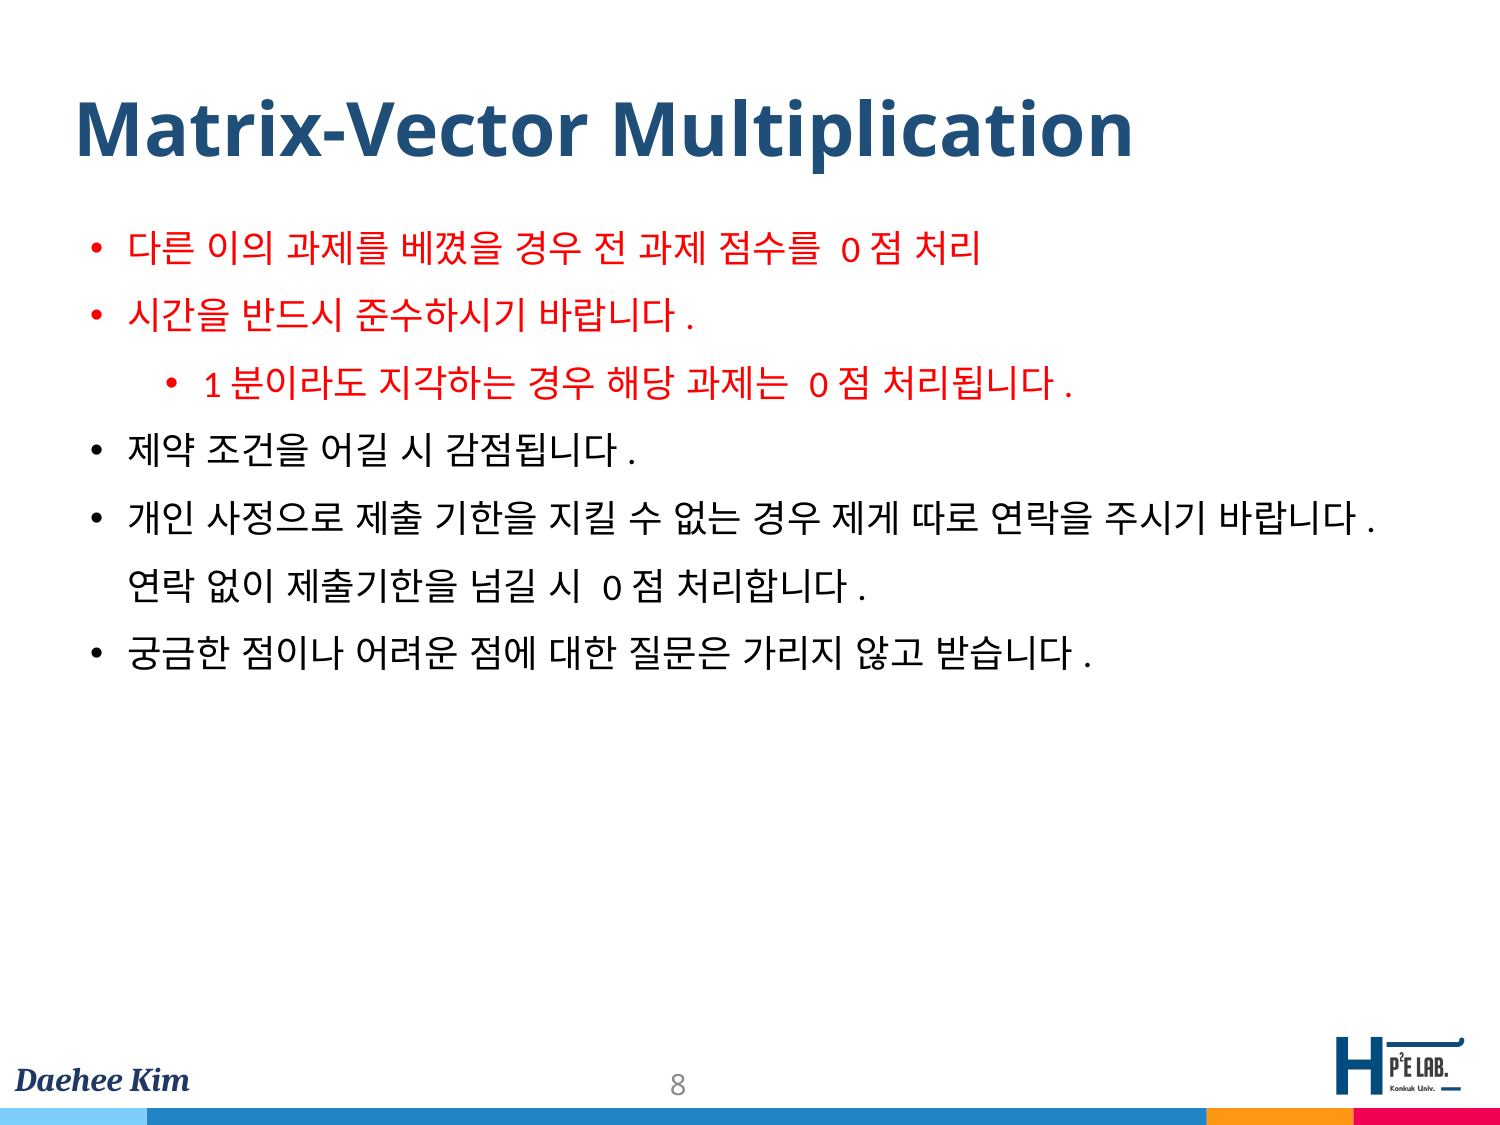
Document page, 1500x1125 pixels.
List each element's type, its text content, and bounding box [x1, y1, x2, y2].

picture [1386, 1033, 1478, 1096]
slide_number 8 [509, 1056, 847, 1116]
picture [1328, 1055, 1385, 1100]
text_box Matrix-Vector Multiplication [59, 0, 1457, 188]
text_box 다른 이의 과제를 베꼈을 경우 전 과제 점수를 0점 처리 시간을 반드시 준수하시기 바랍니다. 1분이라도 지각하는 경우 해당 과제는 0점 처리됩니다. 제약 조건을 어길 시 감점됩니다. 개인 사정으로 제출 기한을 지킬 수 없는 경우 제게 따로 연락을 주시기 바랍니다. 연락 없이 제출기한을 넘길 시 0점 처리합니다. 궁금한 점이나 어려운 점에 대한 질문은 가리지 않고 받습니다. [75, 187, 1447, 1055]
